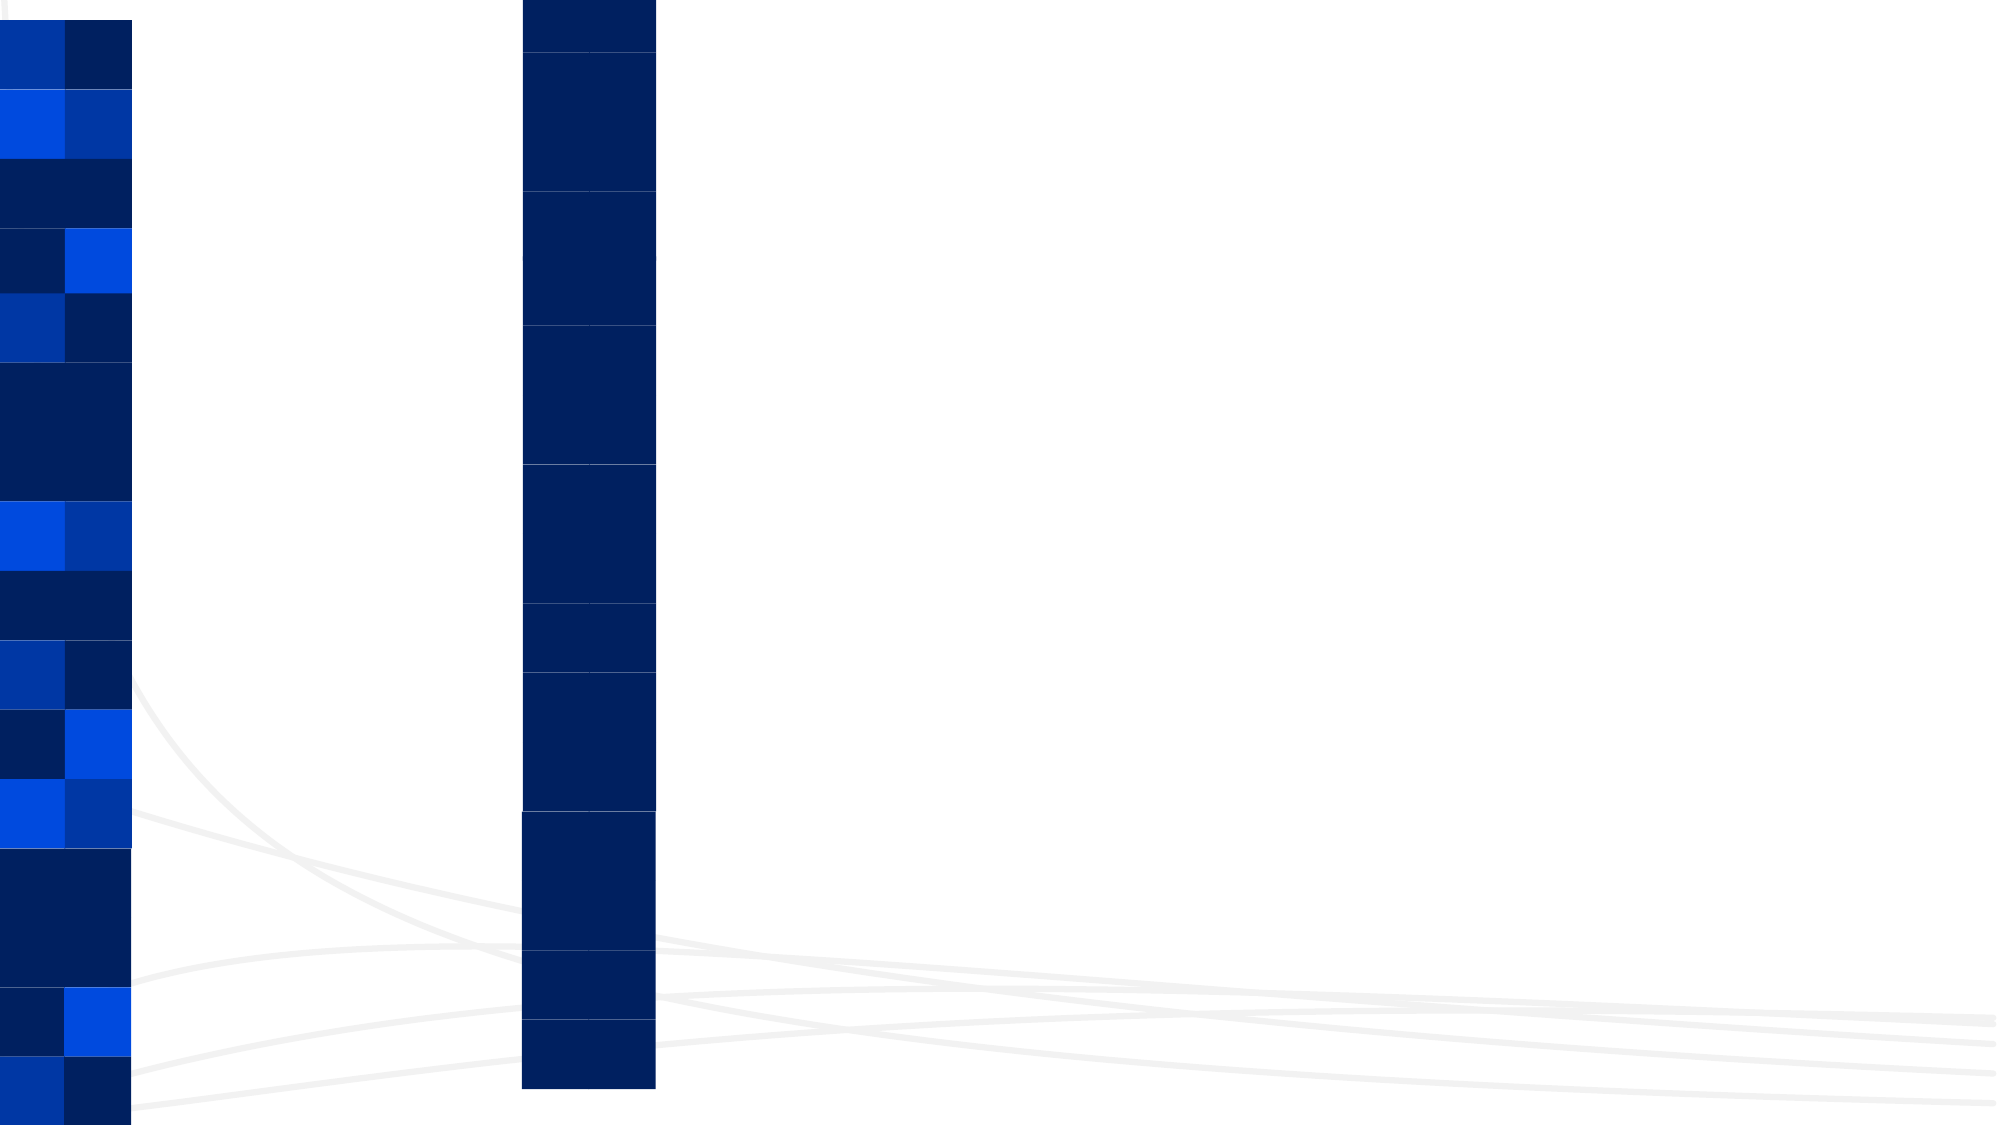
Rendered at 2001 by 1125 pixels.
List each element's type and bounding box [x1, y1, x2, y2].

text_box [521, 0, 657, 1090]
chart [0, 0, 2000, 1125]
